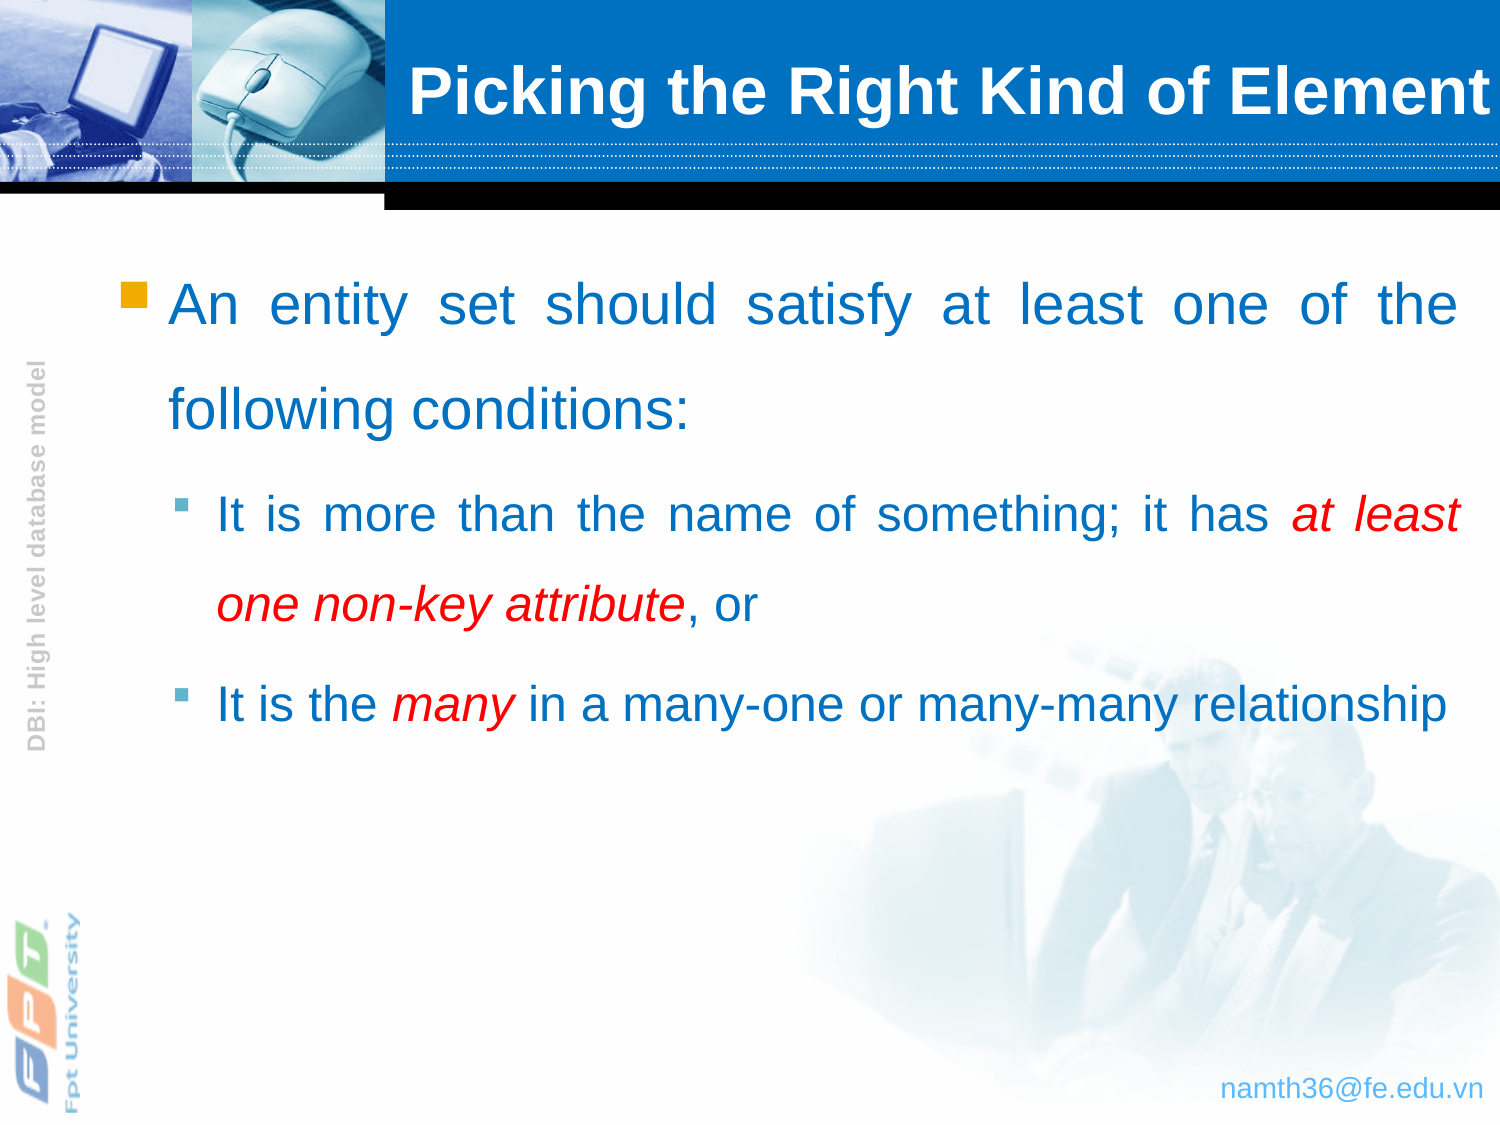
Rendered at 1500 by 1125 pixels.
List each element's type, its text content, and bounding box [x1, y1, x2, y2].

list An entity set should satisfy at least one of the following conditions: It is more than the name of something; it has at least one non-key attribute, or It is the many in a many-one or many-many relationship [87, 216, 1475, 1050]
picture [0, 0, 385, 181]
picture [0, 194, 1500, 1125]
title Picking the Right Kind of Element [387, 0, 1500, 175]
